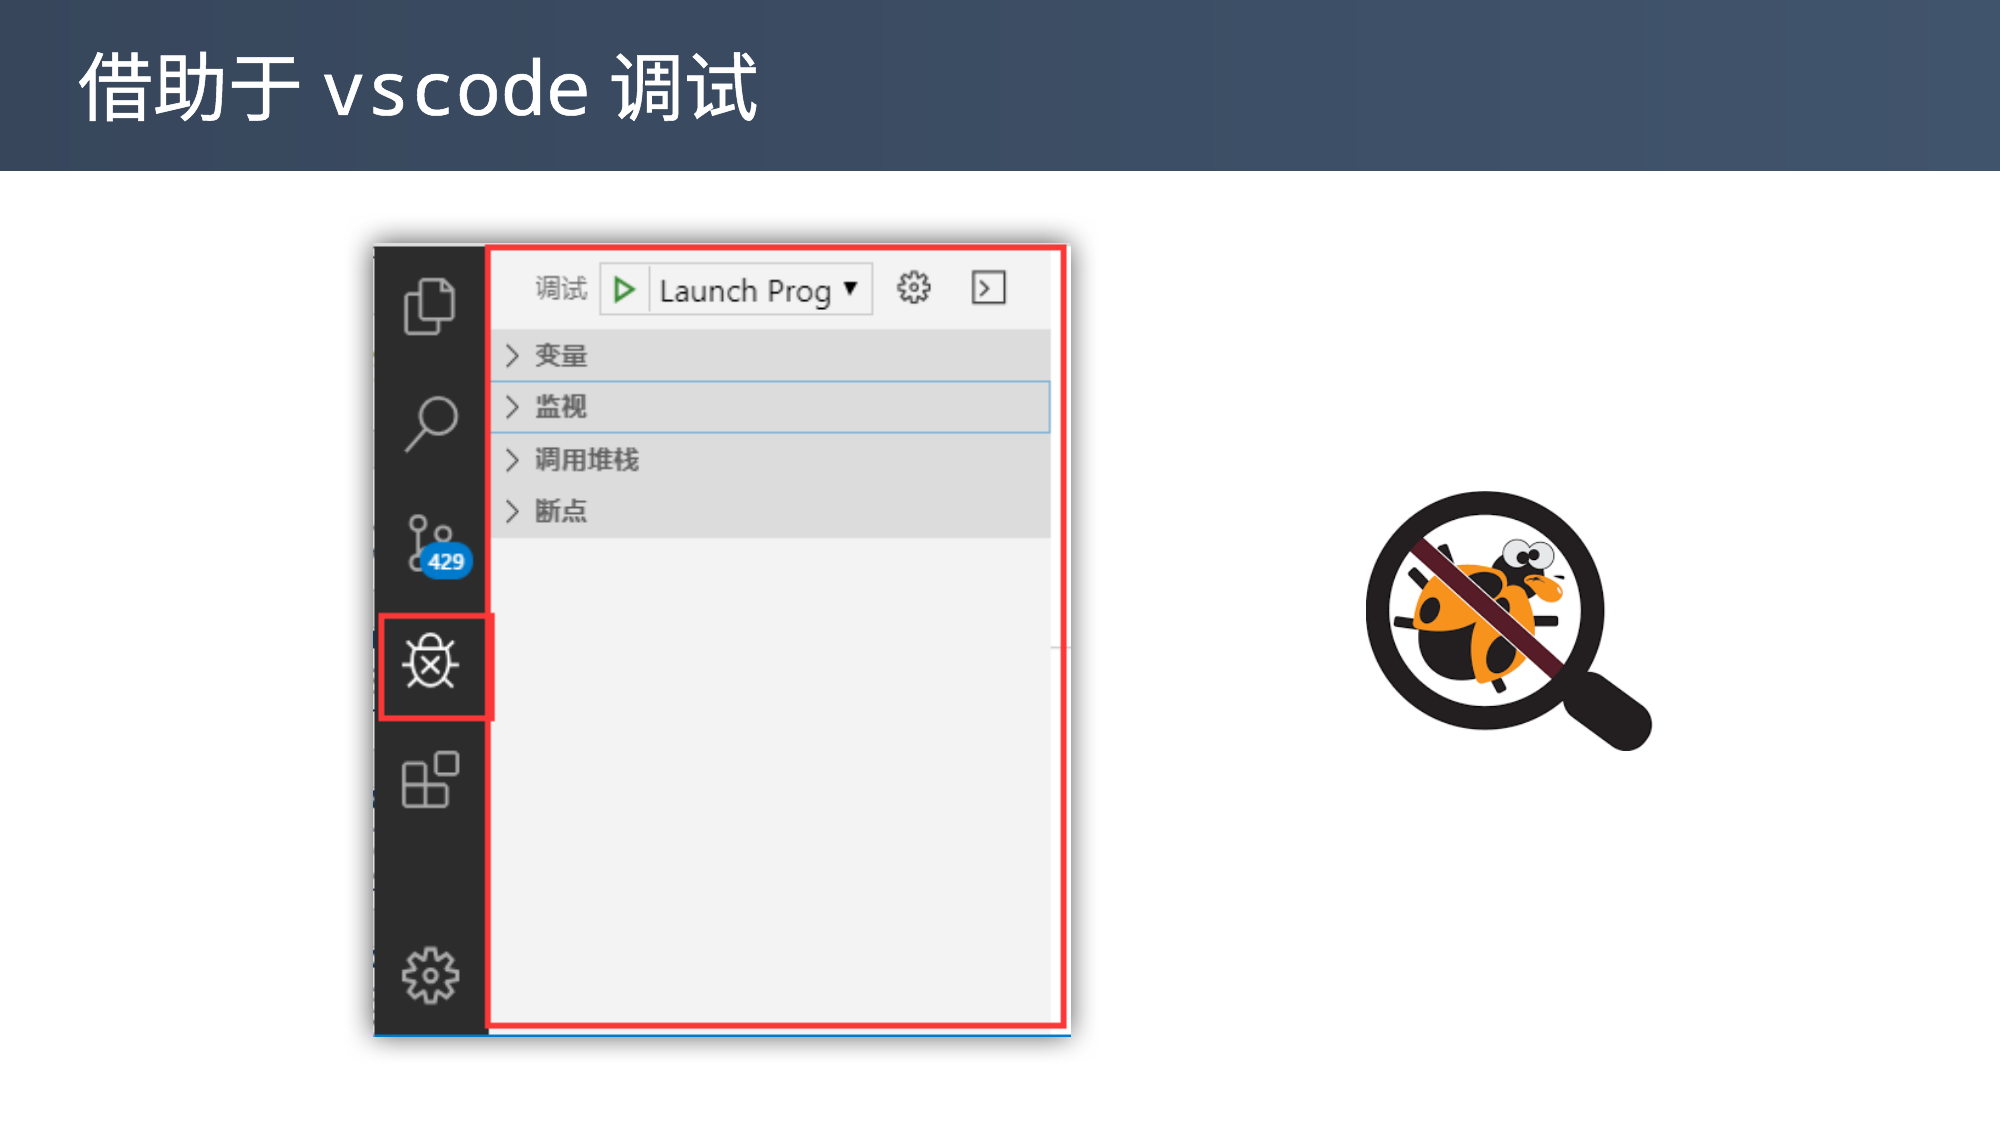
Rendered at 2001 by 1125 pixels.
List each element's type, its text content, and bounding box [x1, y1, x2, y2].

picture [373, 243, 1071, 1037]
picture [1366, 491, 1653, 751]
text_box 借助于vscode调试 [62, 25, 1237, 145]
text_box [0, 0, 2000, 171]
